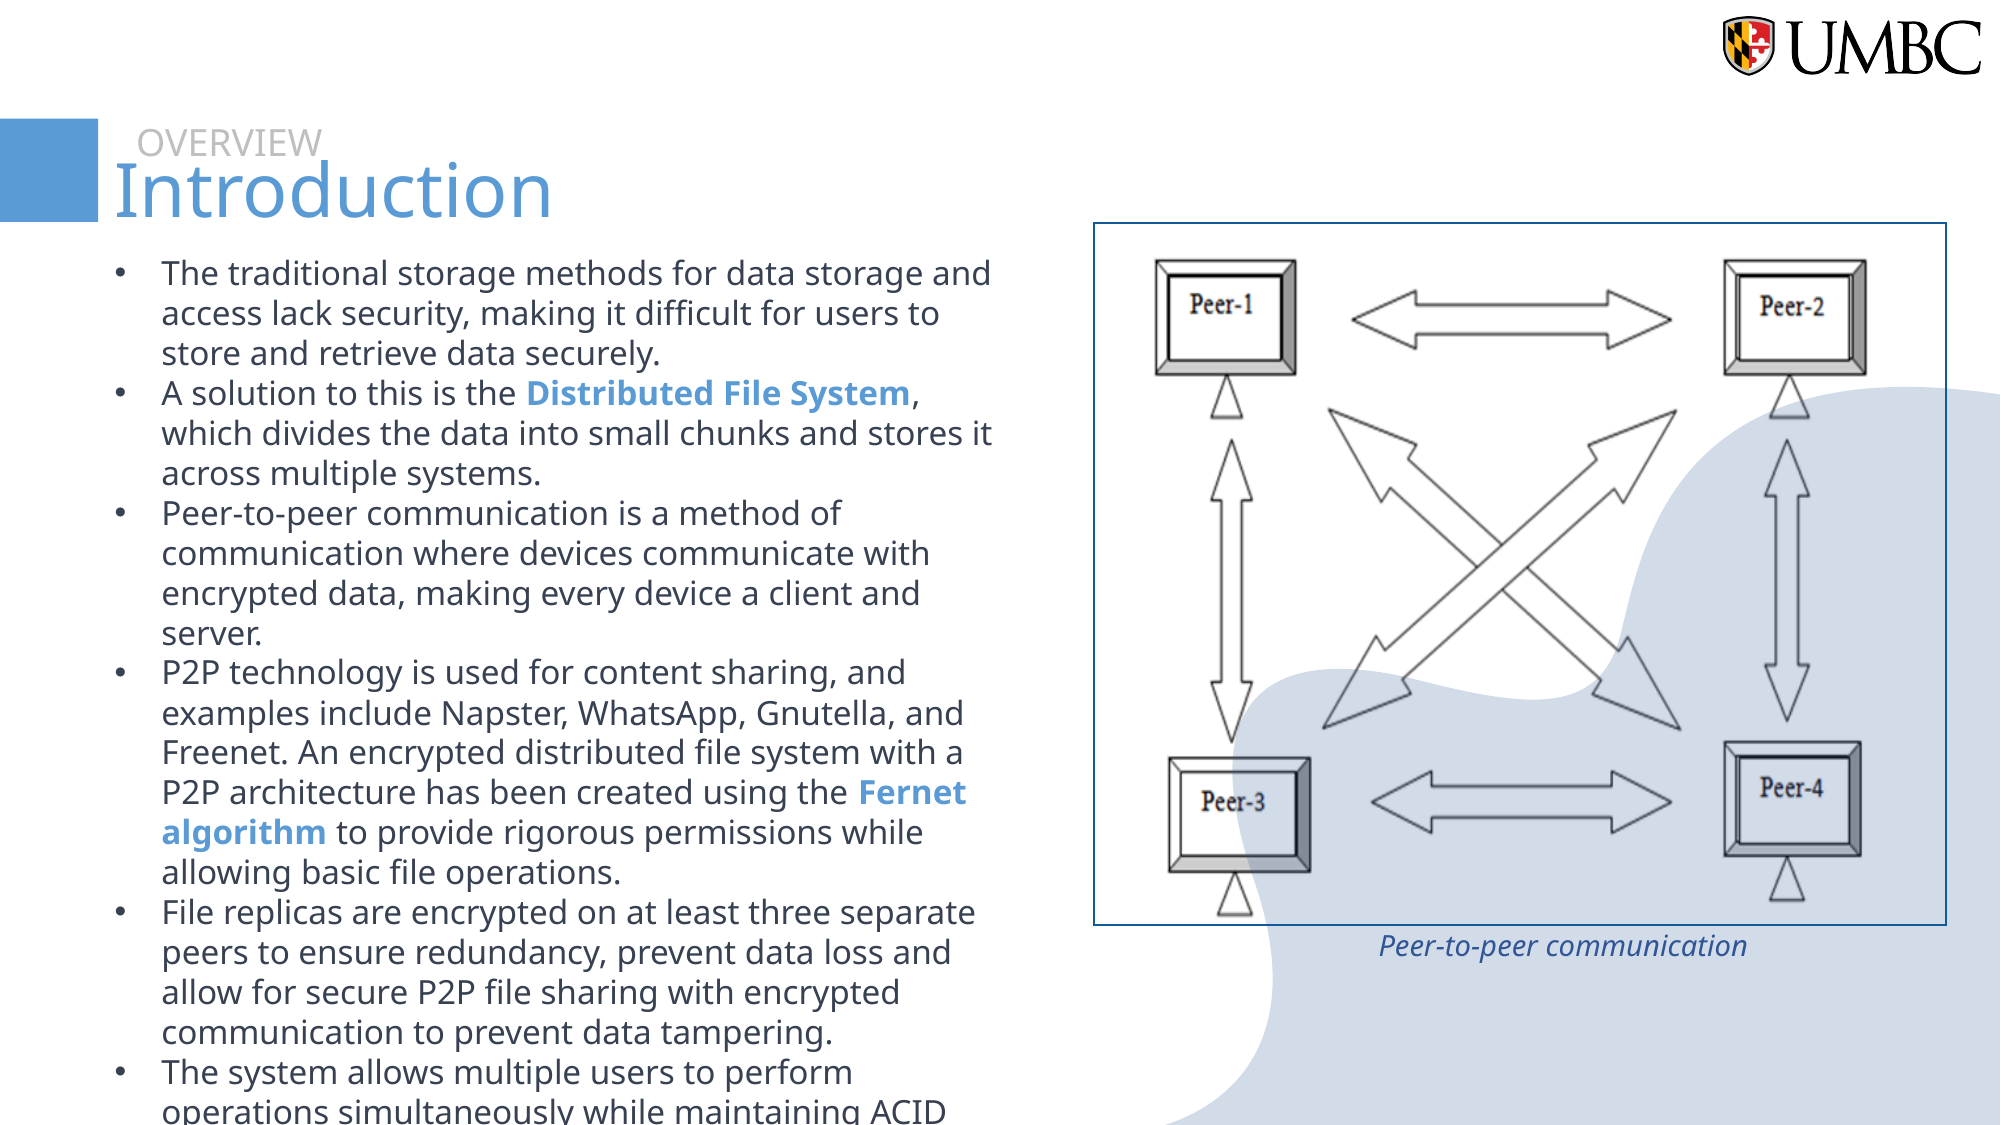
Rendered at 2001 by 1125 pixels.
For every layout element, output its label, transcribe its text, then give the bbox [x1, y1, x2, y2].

text_box [1942, 222, 1947, 926]
title [712, 184, 1750, 576]
text_box Peer-to-peer communication [1202, 947, 1918, 970]
picture [1072, 204, 1942, 947]
text_box The traditional storage methods for data storage and access lack security, making it difficult for users to store and retrieve data securely. A solution to this is the Distributed File System, which divides the data into small chunks and stores it across multiple systems. Peer-to-peer communication is a method of communication where devices communicate with encrypted data, making every device a client and server. P2P technology is used for content sharing, and examples include Napster, WhatsApp, Gnutella, and Freenet. An encrypted distributed file system with a P2P architecture has been created using the Fernet algorithm to provide rigorous permissions while allowing basic file operations. File replicas are encrypted on at least three separate peers to ensure redundancy, prevent data loss and allow for secure P2P file sharing with encrypted communication to prevent data tampering. The system allows multiple users to perform operations simultaneously while maintaining ACID properties to ensure data consistency and reliability. [99, 245, 1010, 1125]
text_box OVERVIEW [121, 89, 338, 172]
text_box [1164, 388, 2000, 1125]
picture [1723, 16, 1981, 76]
text_box Introduction [99, 144, 712, 245]
text_box [0, 118, 99, 223]
